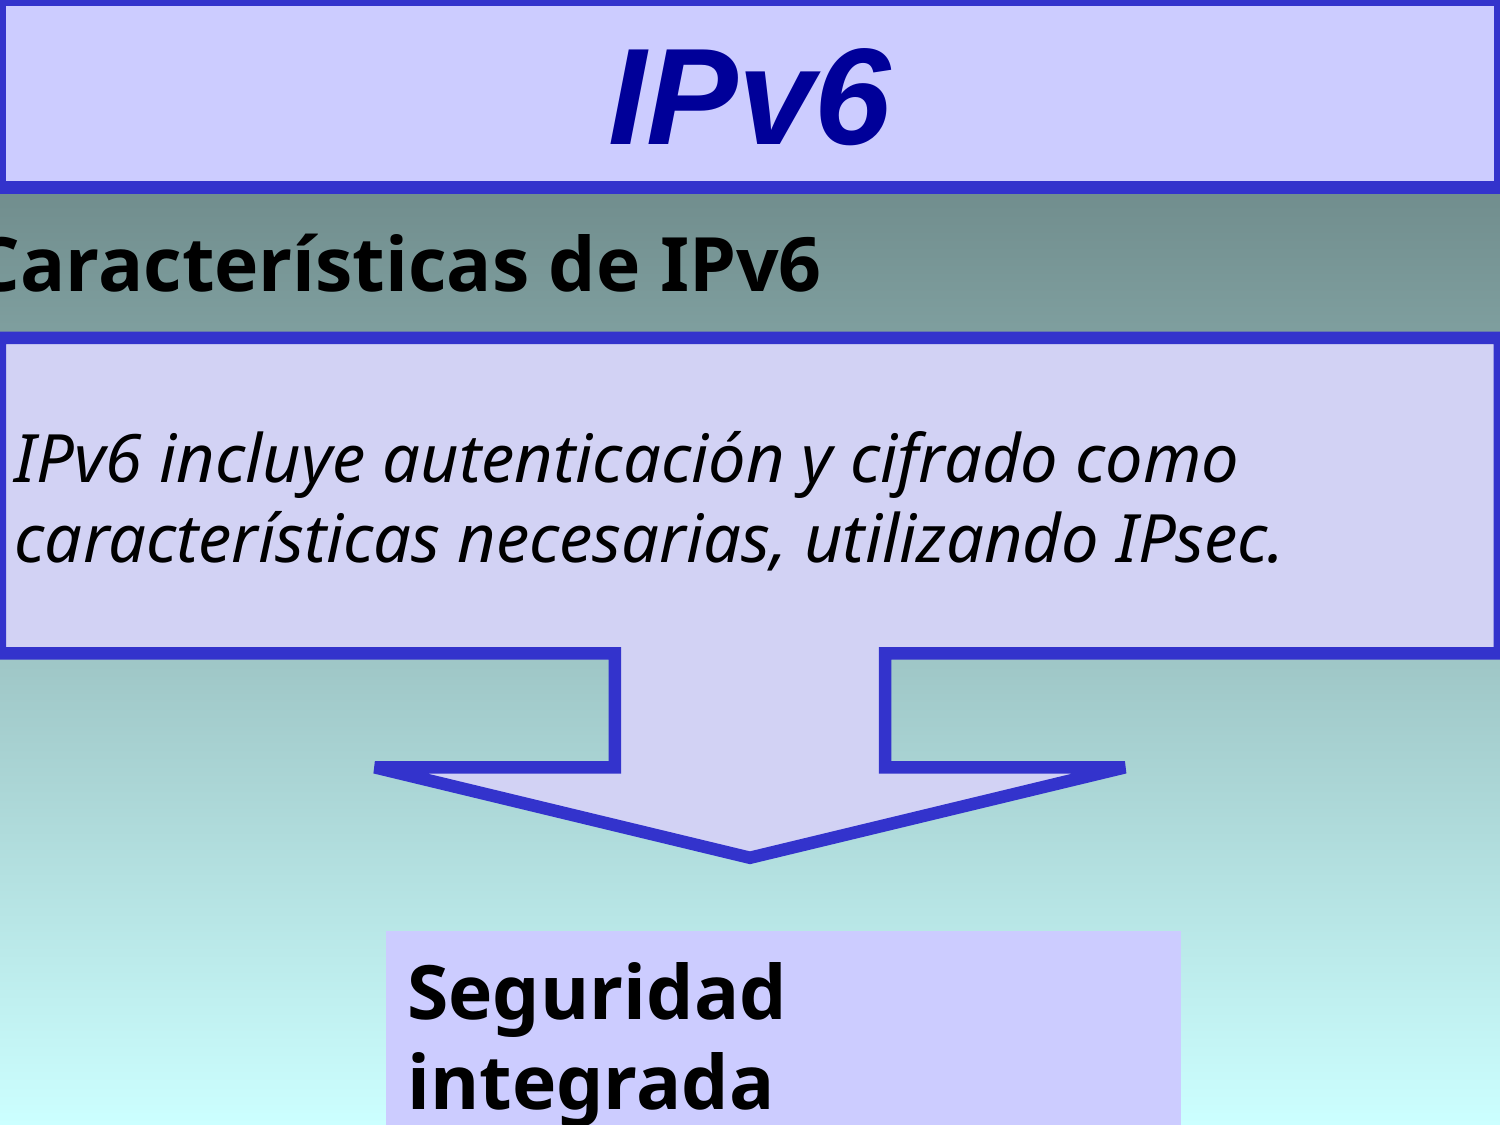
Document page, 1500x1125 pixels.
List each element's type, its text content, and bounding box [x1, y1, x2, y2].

text_box Características de IPv6 [0, 209, 838, 314]
text_box Seguridad integrada [392, 937, 1175, 1125]
title IPv6 [0, 0, 1500, 188]
text_box IPv6 incluye autenticación y cifrado como características necesarias, utilizando IPsec. [0, 337, 1500, 858]
